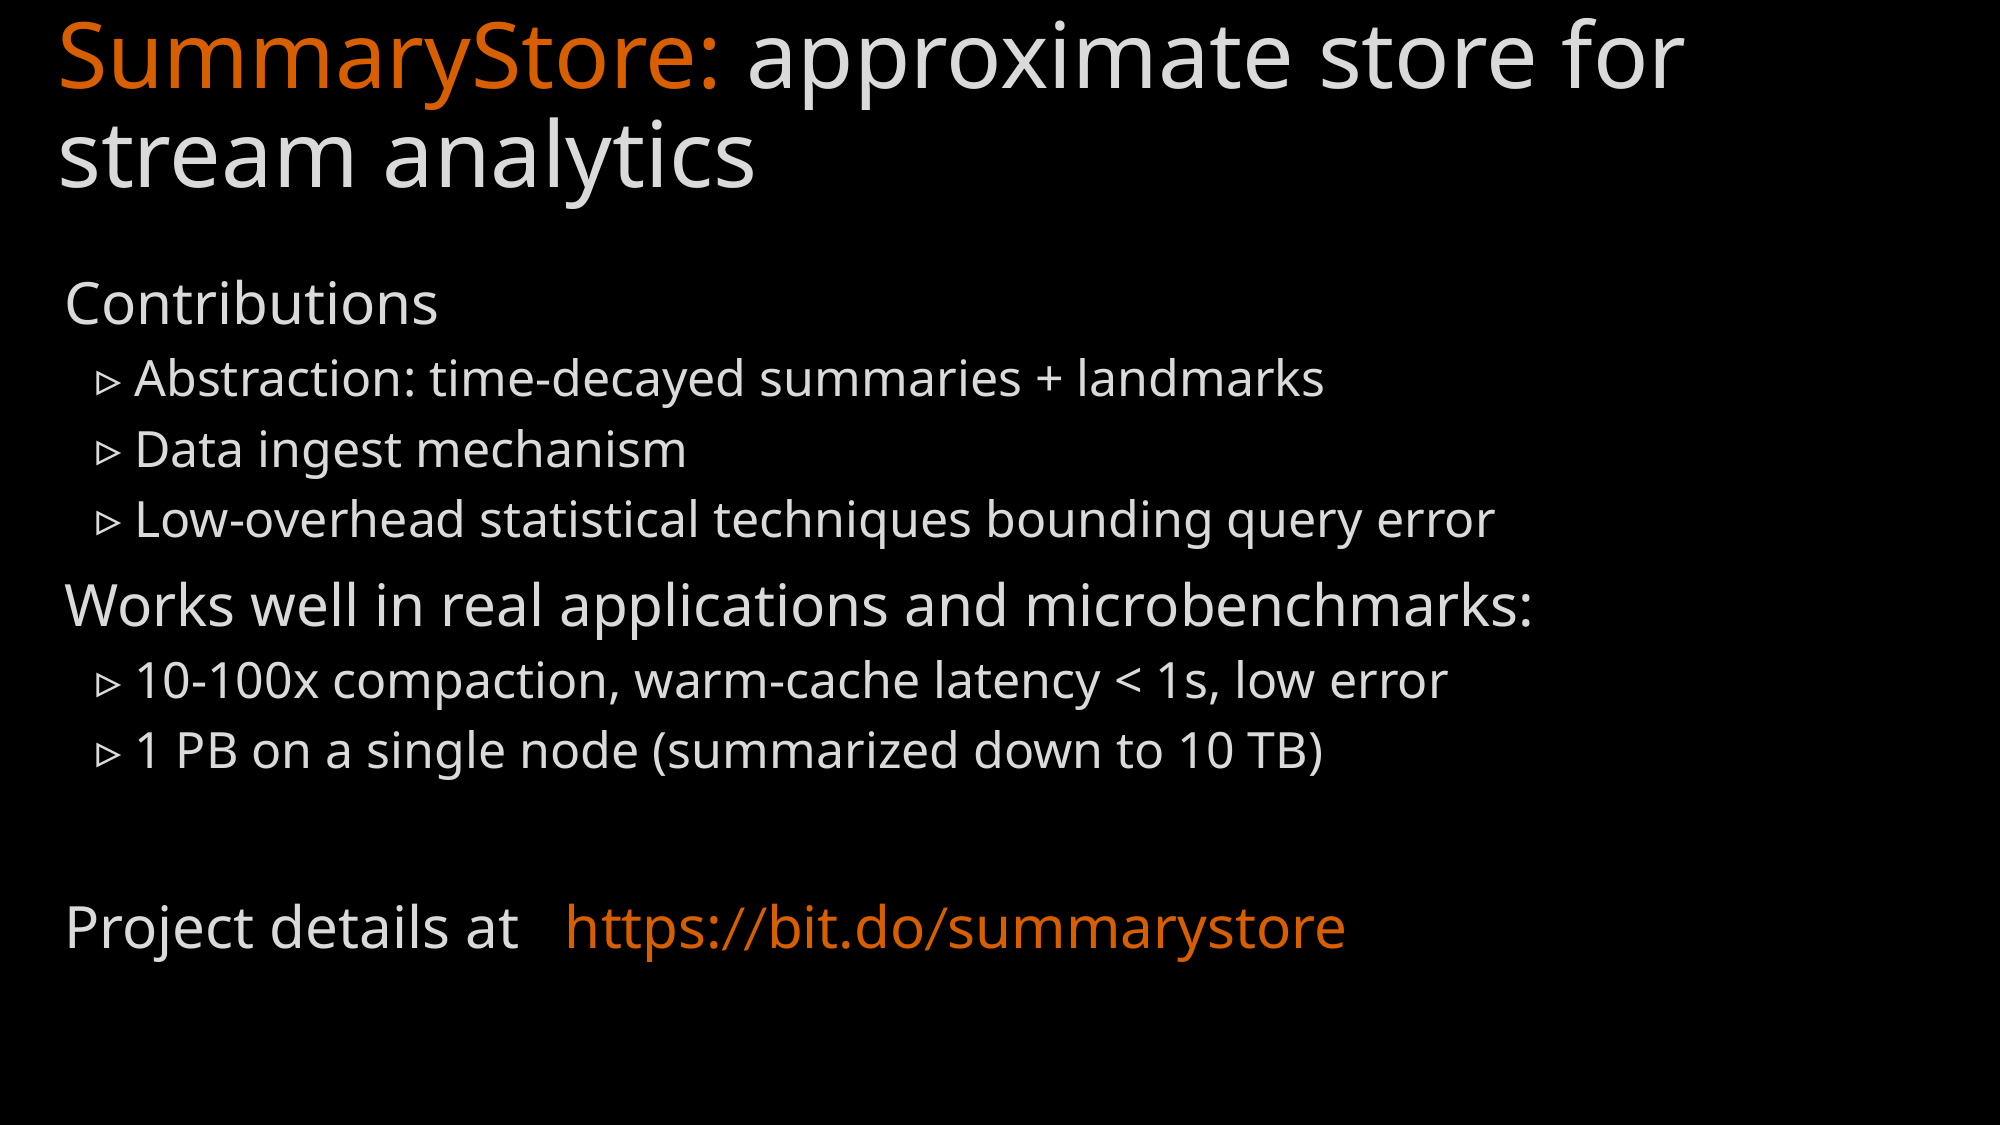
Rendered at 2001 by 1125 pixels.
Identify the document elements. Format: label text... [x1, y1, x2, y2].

list Contributions Abstraction: time-decayed summaries + landmarks Data ingest mechanism Low-overhead statistical techniques bounding query error Works well in real applications and microbenchmarks: 10-100x compaction, warm-cache latency < 1s, low error 1 PB on a single node (summarized down to 10 TB) Project details at https://bit.do/summarystore [34, 258, 1966, 1125]
title SummaryStore: approximate store for stream analytics [41, 0, 1962, 218]
